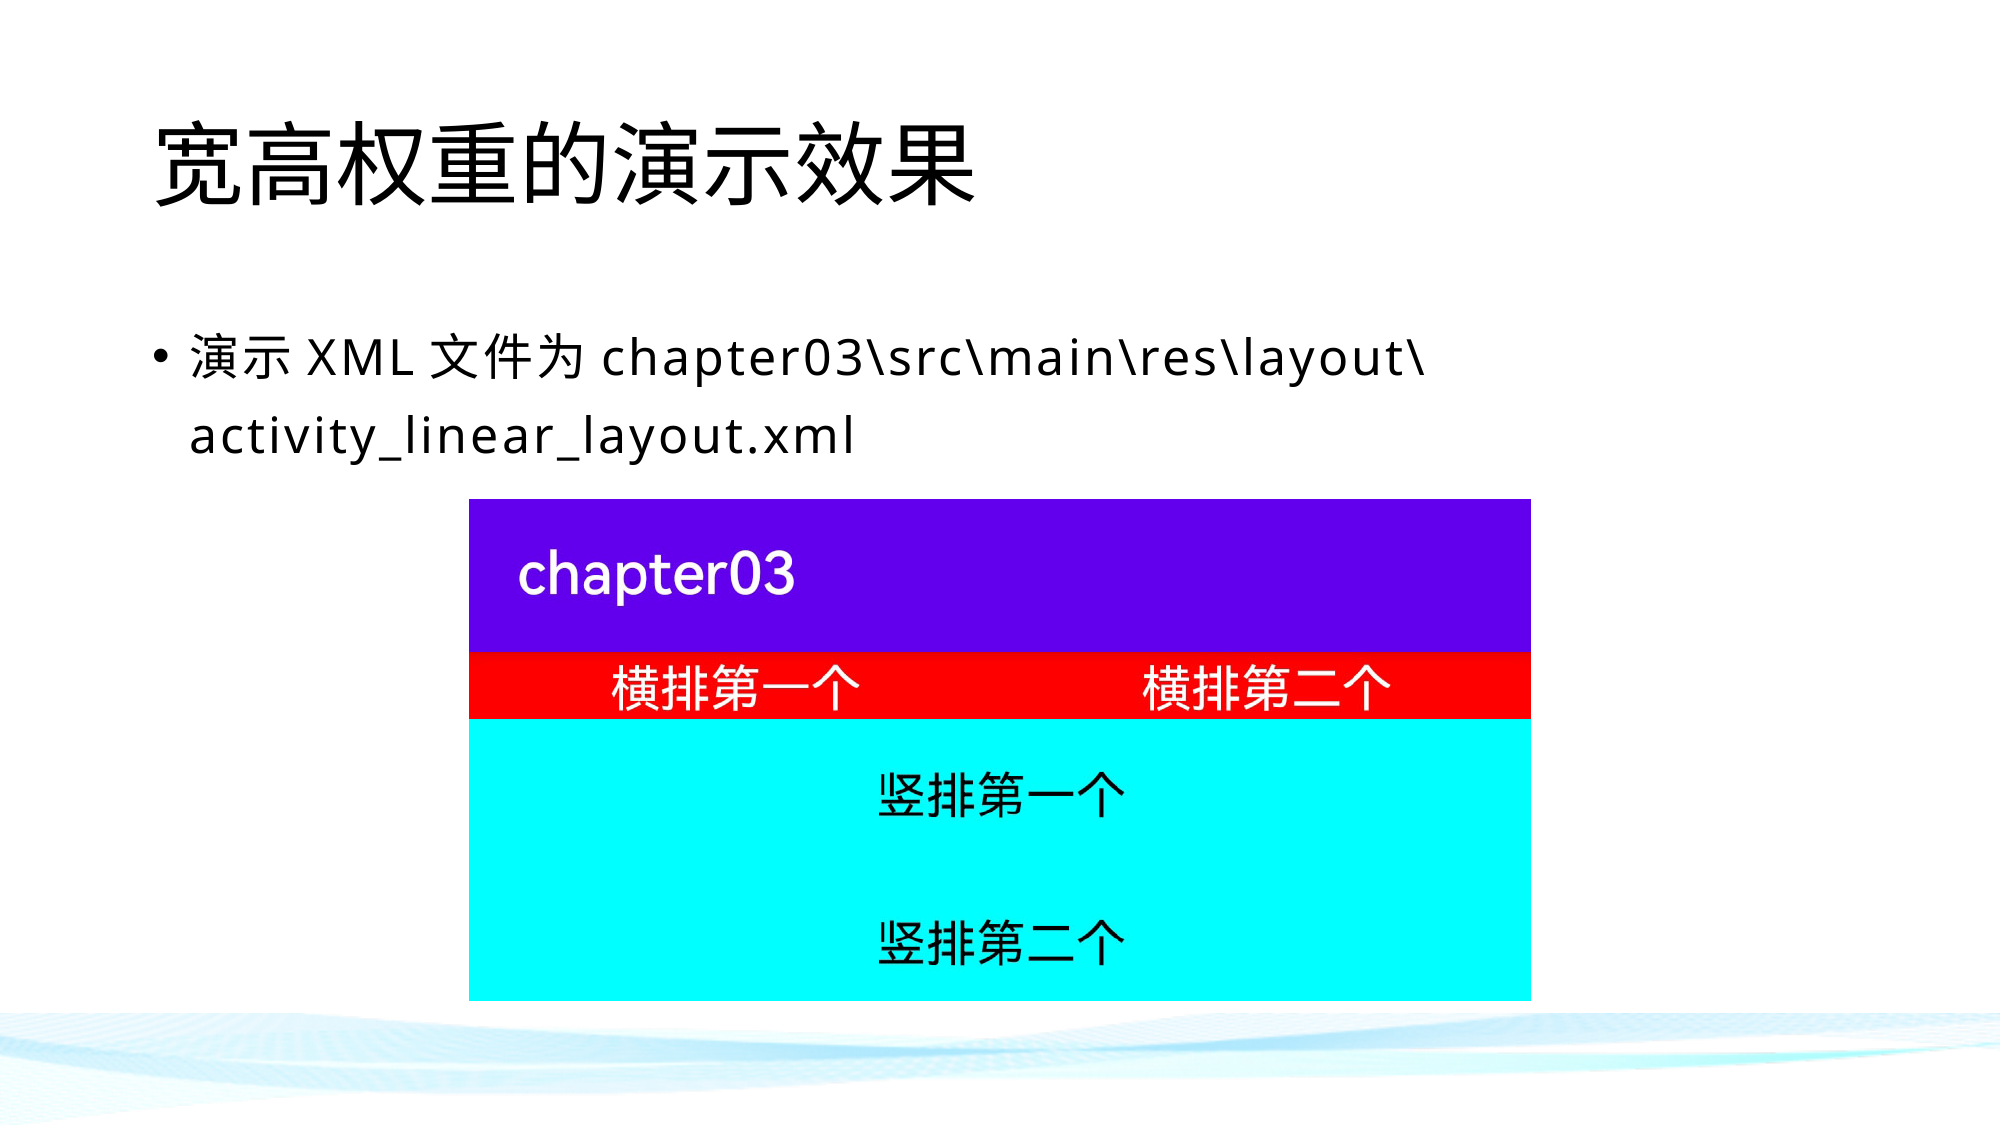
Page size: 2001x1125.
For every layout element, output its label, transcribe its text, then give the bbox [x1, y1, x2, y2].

picture [469, 499, 1531, 1001]
text_box 演示XML文件为chapter03\src\main\res\layout\activity_linear_layout.xml [137, 299, 1863, 1013]
text_box 宽高权重的演示效果 [137, 59, 1863, 278]
picture [0, 1013, 2000, 1125]
